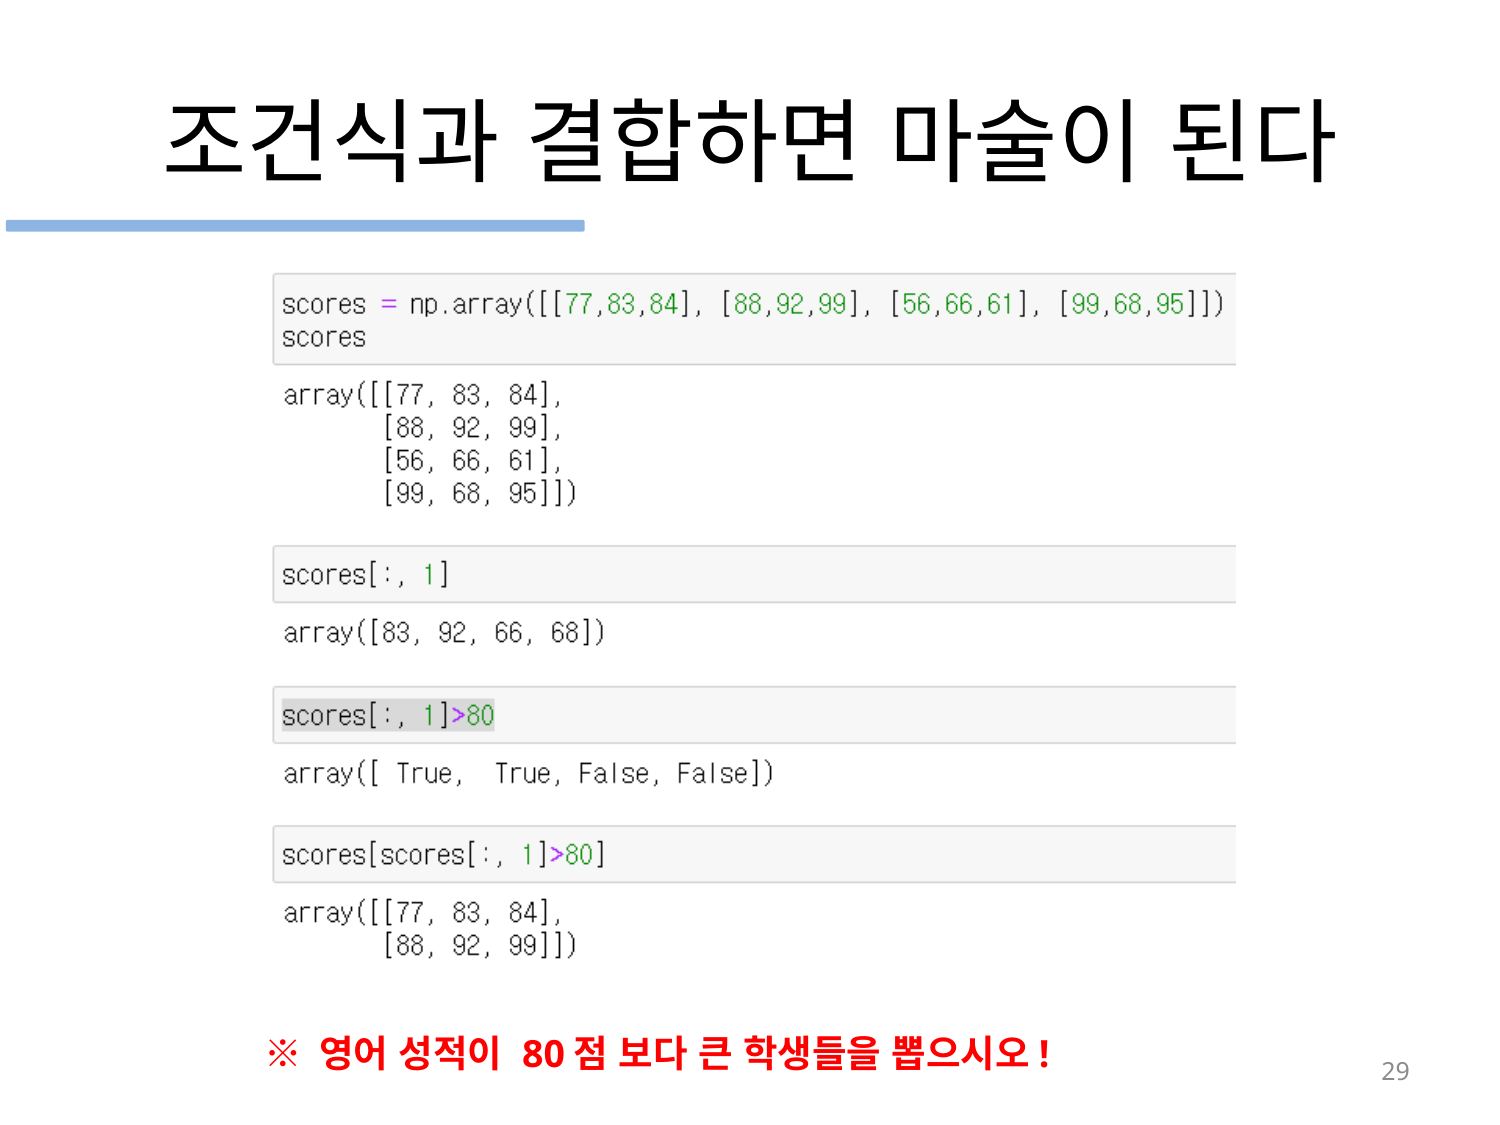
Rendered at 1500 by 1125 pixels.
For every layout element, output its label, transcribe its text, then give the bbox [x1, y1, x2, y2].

slide_number 29 [1074, 1042, 1425, 1103]
picture [265, 266, 1237, 971]
title 조건식과 결합하면 마술이 된다 [75, 45, 1425, 233]
text_box [3, 217, 587, 234]
text_box ※ 영어 성적이 80점 보다 큰 학생들을 뽑으시오! [249, 1023, 1065, 1083]
